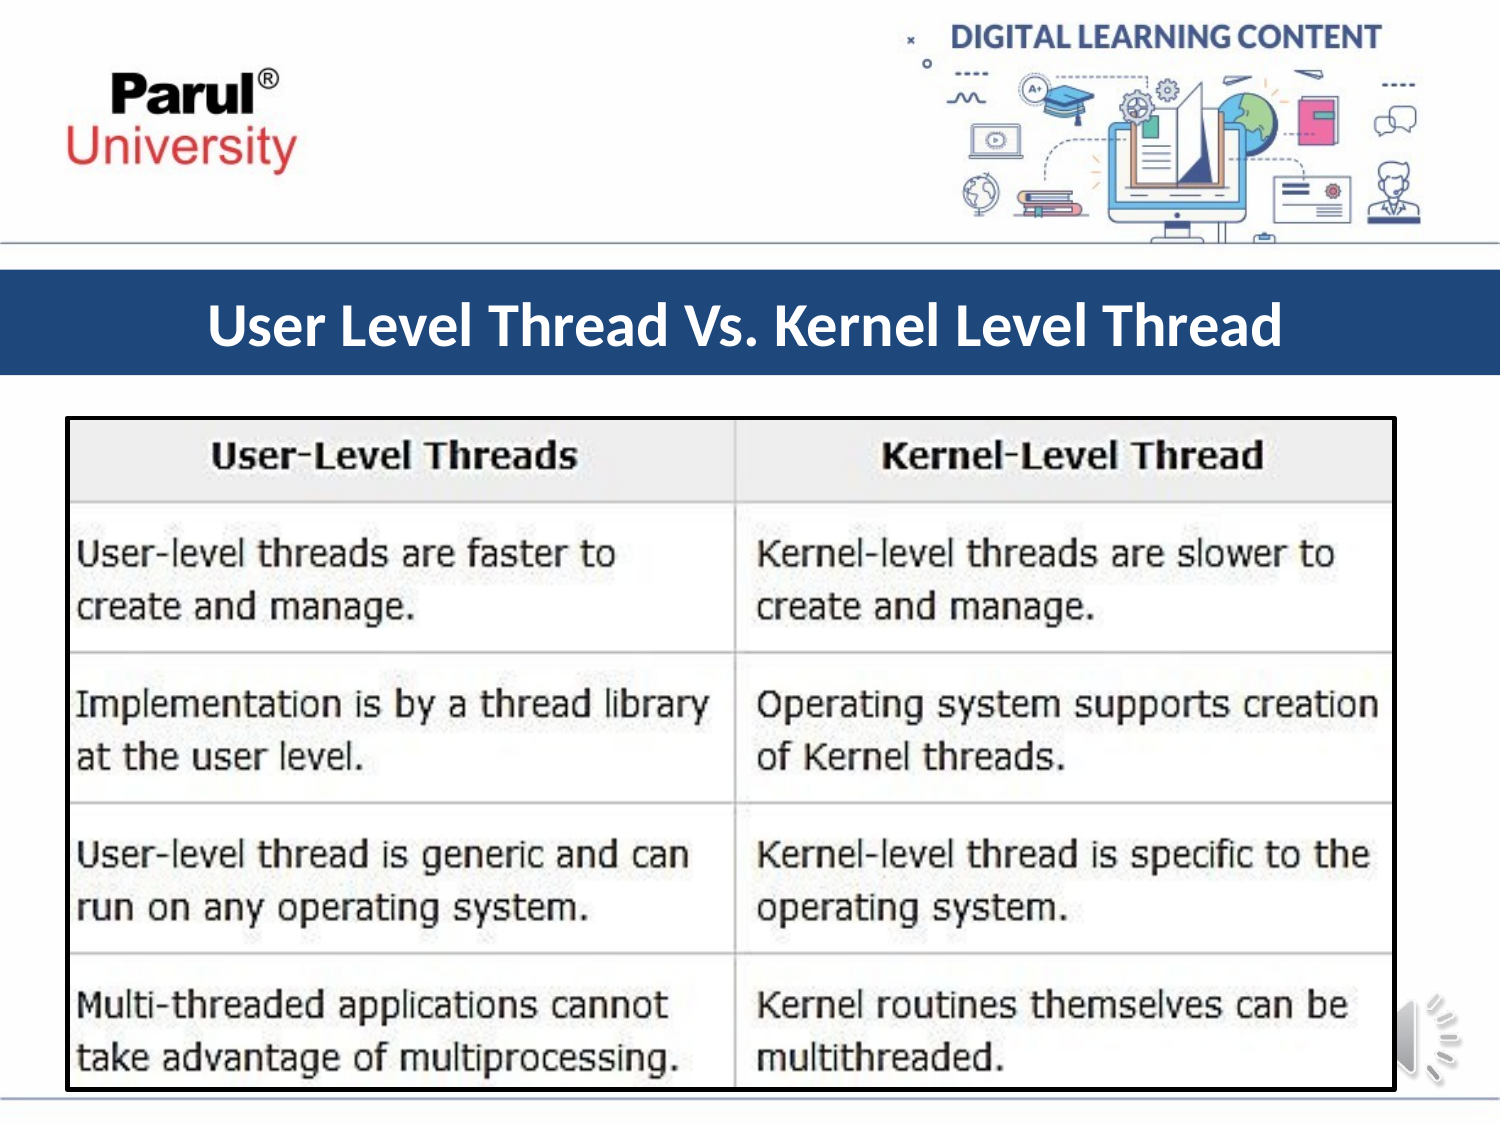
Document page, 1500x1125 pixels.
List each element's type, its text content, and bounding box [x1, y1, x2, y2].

title User Level Thread Vs. Kernel Level Thread [205, 282, 1293, 416]
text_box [67, 417, 1465, 1091]
picture [0, 376, 1500, 1125]
picture [0, 0, 1500, 269]
